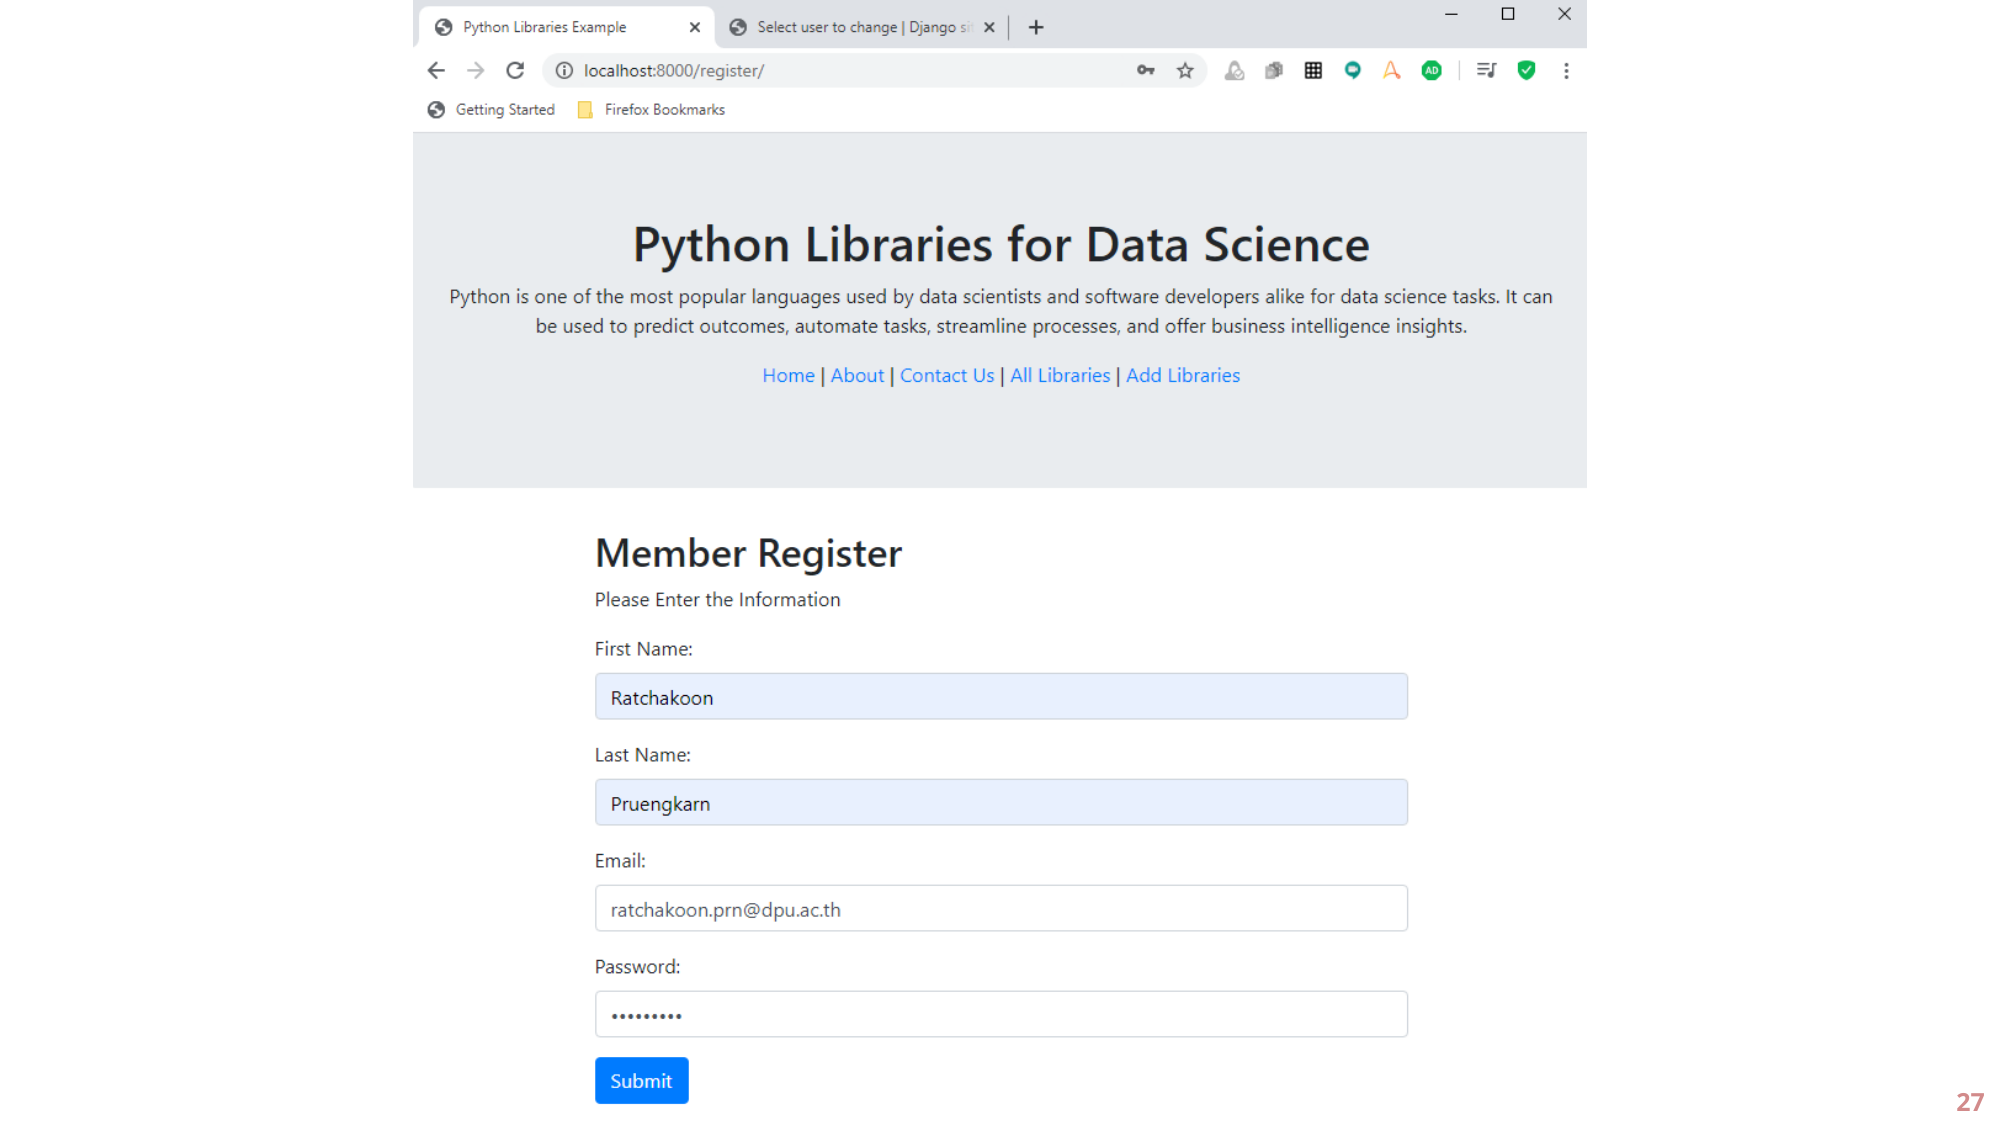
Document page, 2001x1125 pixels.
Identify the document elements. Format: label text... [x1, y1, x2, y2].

picture [413, 0, 1587, 1125]
slide_number 27 [1587, 1083, 2000, 1124]
